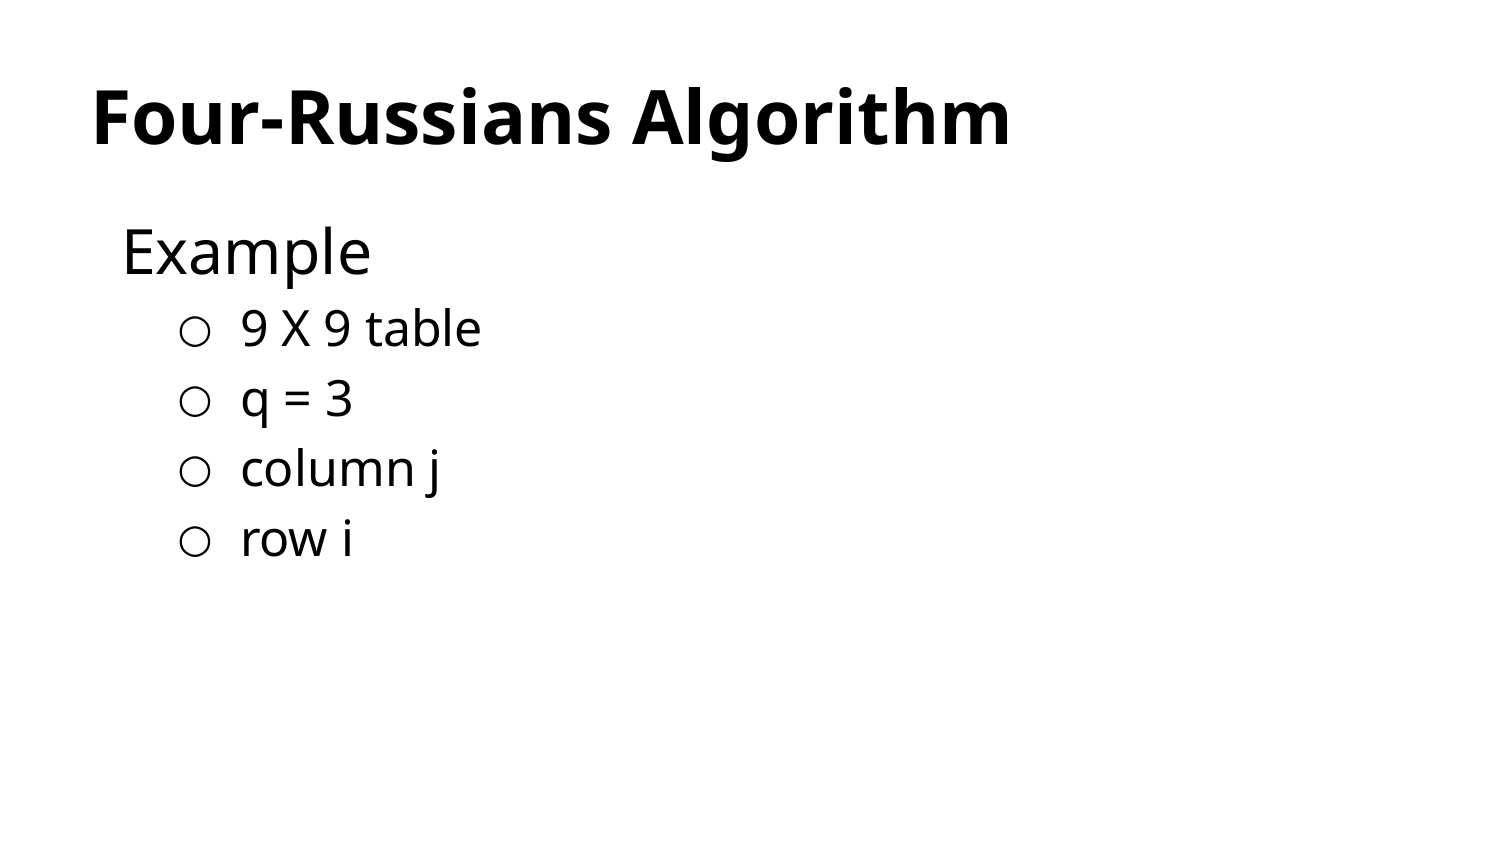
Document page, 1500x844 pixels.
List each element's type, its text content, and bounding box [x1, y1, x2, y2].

title Four-Russians Algorithm [75, 33, 1425, 175]
list Example 9 X 9 table q = 3 column j row i [75, 196, 1425, 808]
